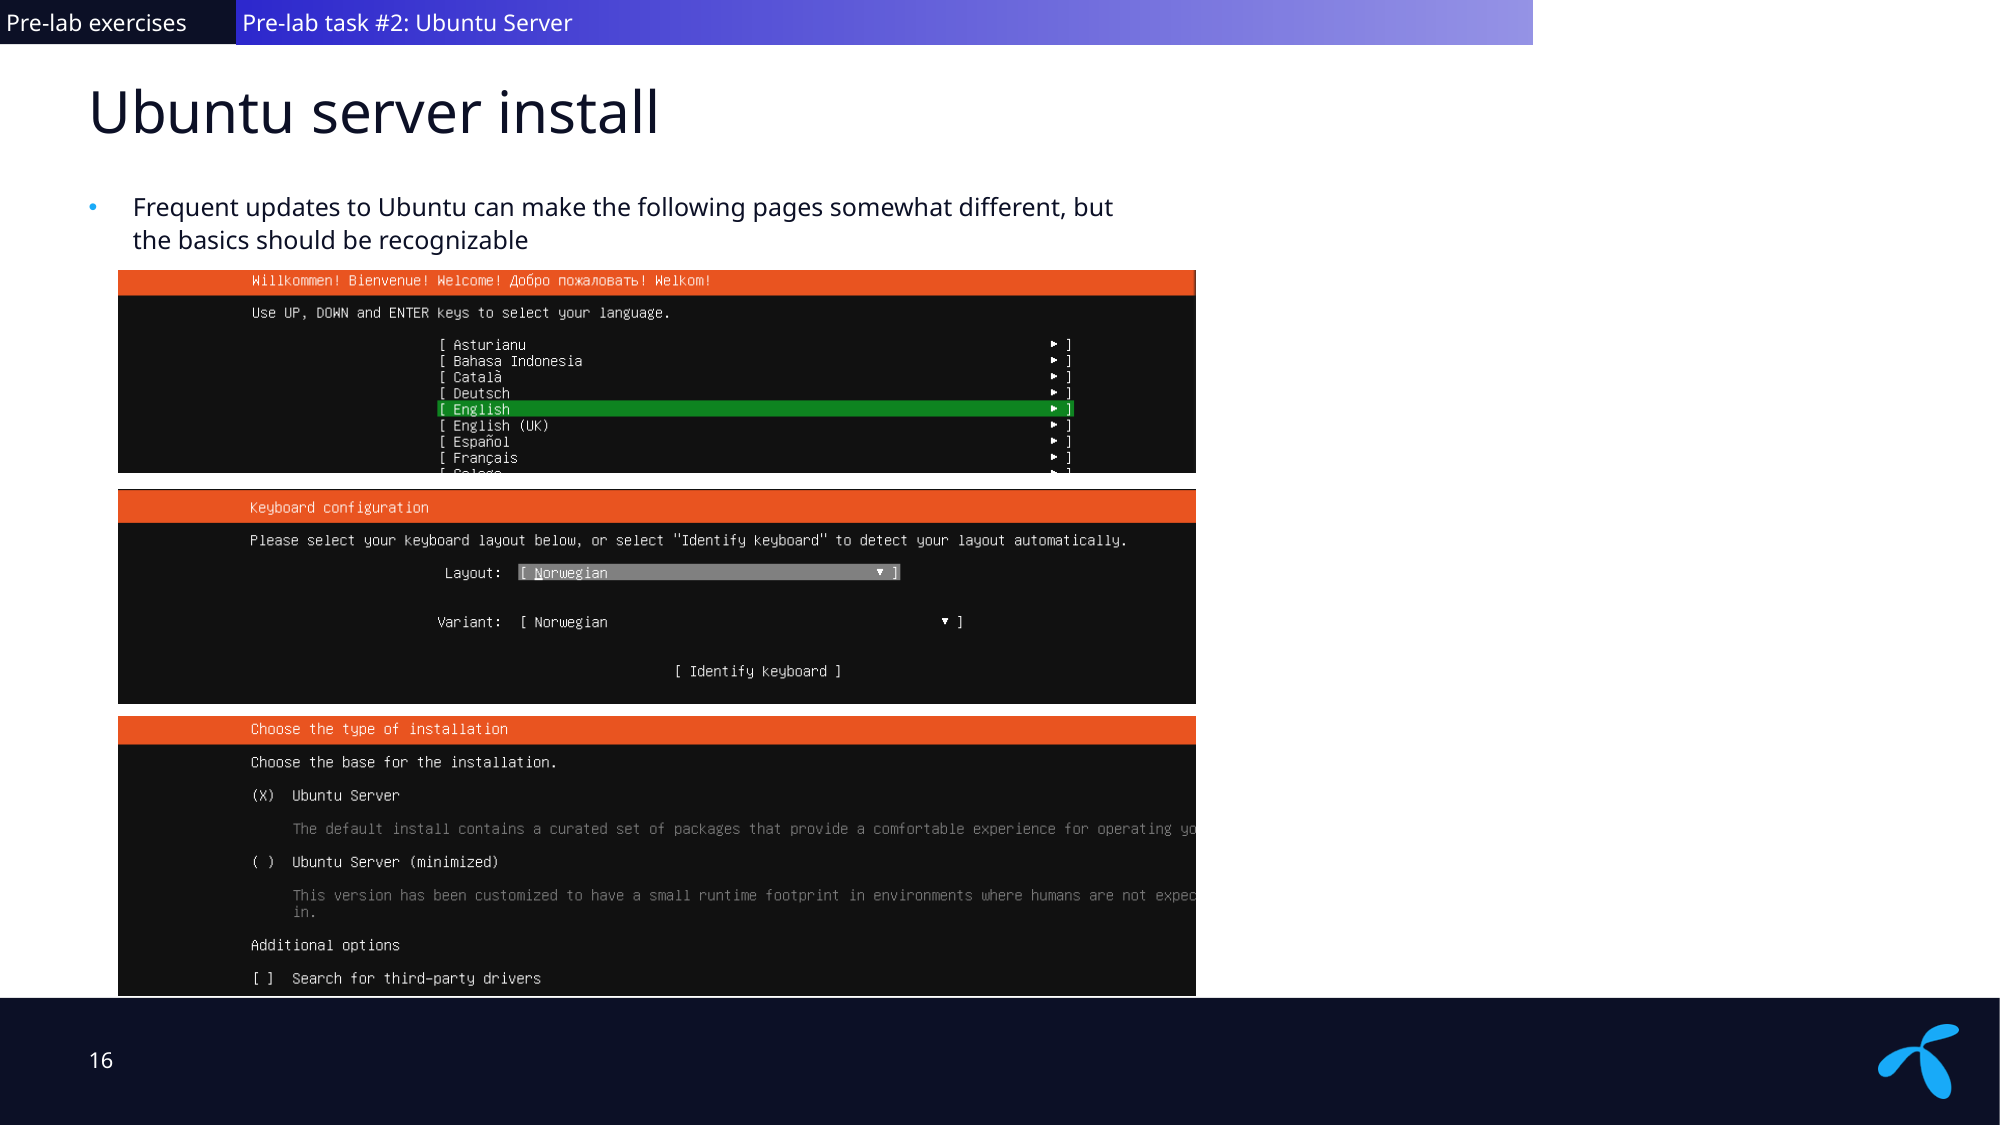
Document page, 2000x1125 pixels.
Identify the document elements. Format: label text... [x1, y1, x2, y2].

slide_number 16 [88, 1024, 237, 1099]
text_box Pre-lab task #2: Ubuntu Server [236, 0, 1533, 45]
picture [117, 489, 1197, 704]
list Frequent updates to Ubuntu can make the following pages somewhat different, but the basics should be recognizable [88, 159, 1158, 292]
footer Pre-lab exercises [0, 0, 236, 45]
picture [117, 716, 1197, 996]
picture [117, 270, 1197, 474]
title Ubuntu server install [88, 70, 1911, 160]
picture [1878, 1024, 1959, 1099]
